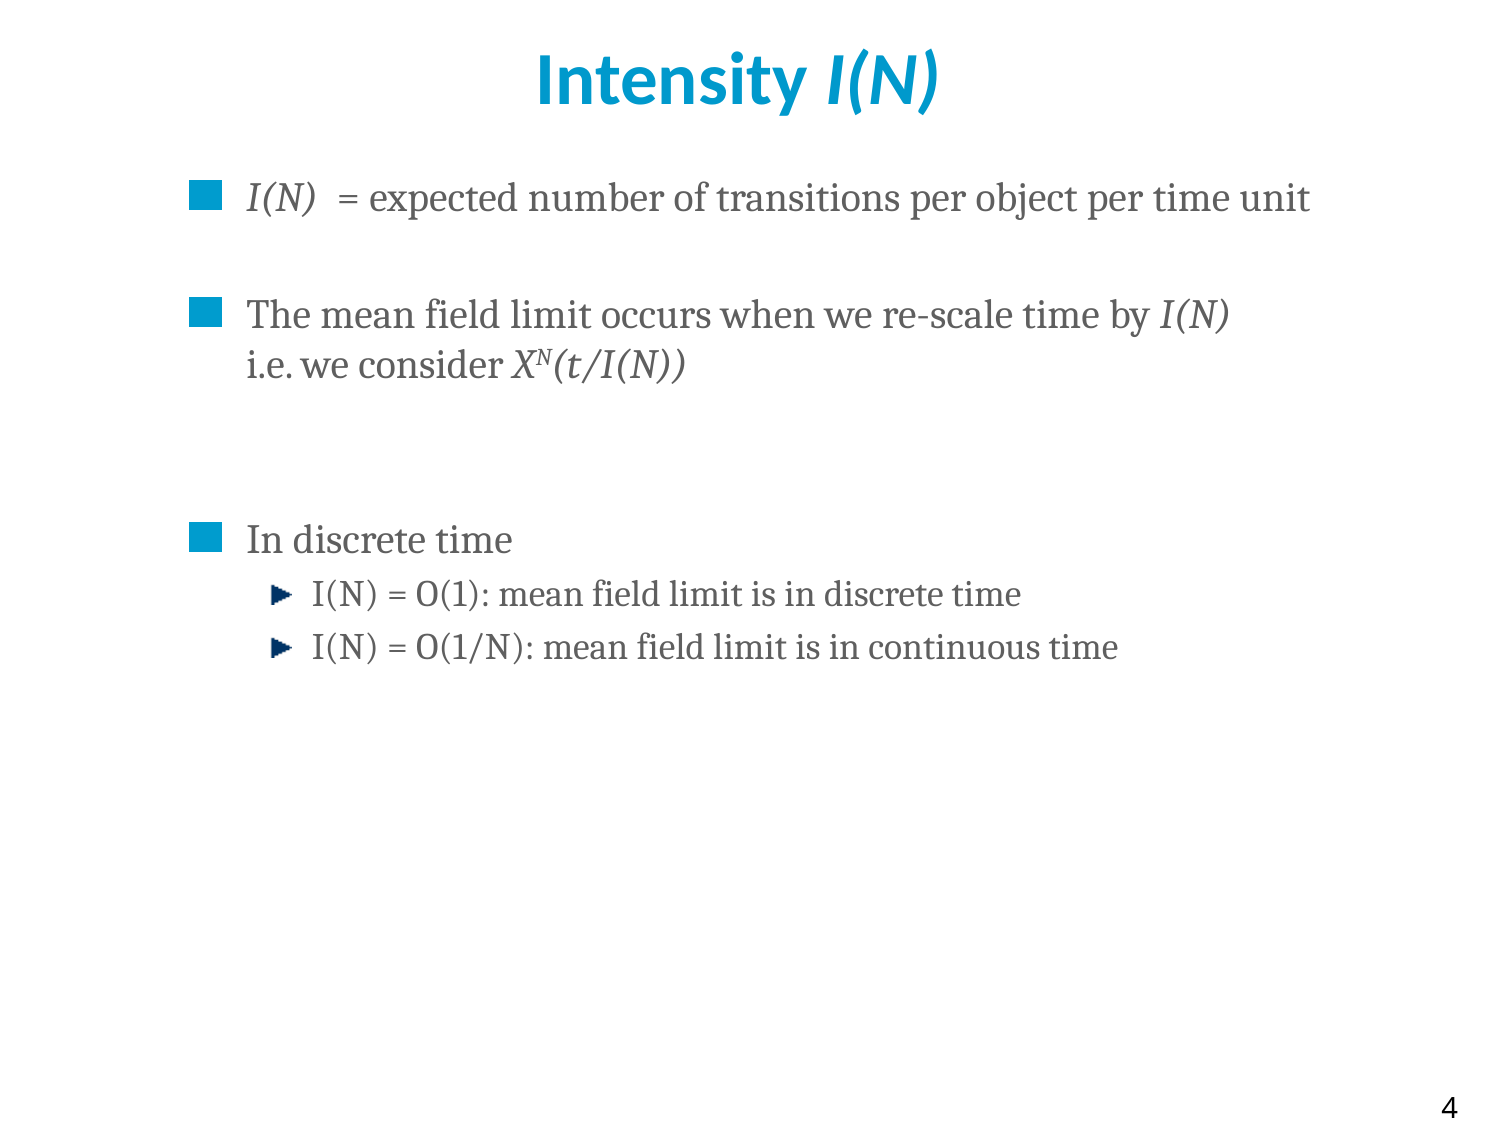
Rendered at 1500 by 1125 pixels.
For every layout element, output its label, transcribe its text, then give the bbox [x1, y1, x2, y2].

picture [264, 631, 292, 658]
title Intensity I(N) [17, 0, 1460, 150]
list I(N) = expected number of transitions per object per time unit The mean field limit occurs when we re-scale time by I(N) i.e. we consider XN(t/I(N)) In discrete time I(N) = O(1): mean field limit is in discrete time I(N) = O(1/N): mean field limit is in continuous time [174, 162, 1384, 1097]
picture [264, 578, 292, 605]
footer 4 [1399, 1082, 1500, 1125]
